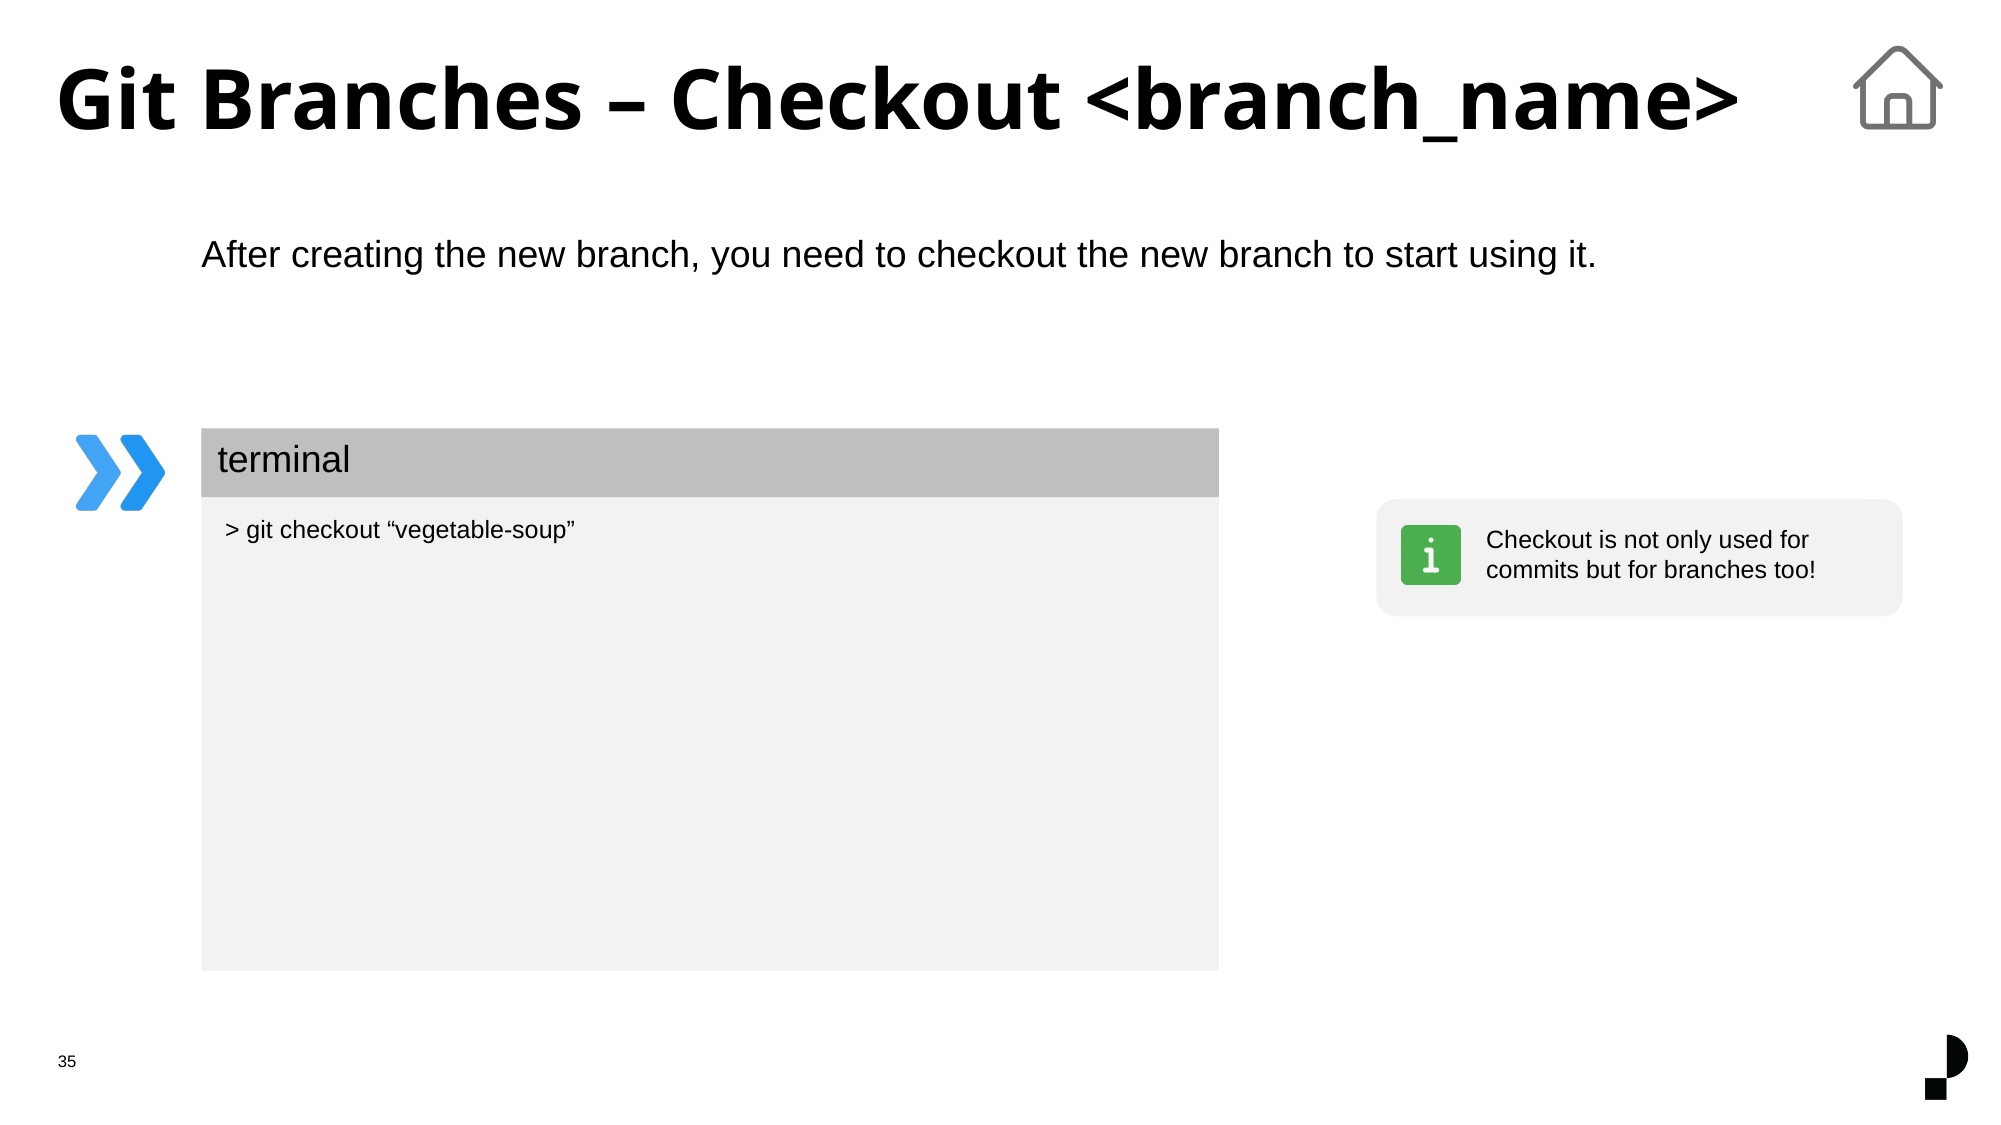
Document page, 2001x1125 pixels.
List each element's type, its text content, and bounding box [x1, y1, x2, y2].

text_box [201, 428, 1219, 971]
list Git Branches – Checkout <branch_name> [55, 57, 1943, 149]
picture [76, 428, 165, 518]
picture [1853, 43, 1943, 132]
picture [1920, 1028, 1972, 1106]
slide_number 35 [56, 1050, 77, 1071]
text_box After creating the new branch, you need to checkout the new branch to start using it. [201, 230, 1825, 276]
text_box [1375, 498, 1904, 618]
text_box Checkout is not only used for commits but for branches too! [1486, 523, 1873, 584]
picture [1400, 525, 1461, 585]
